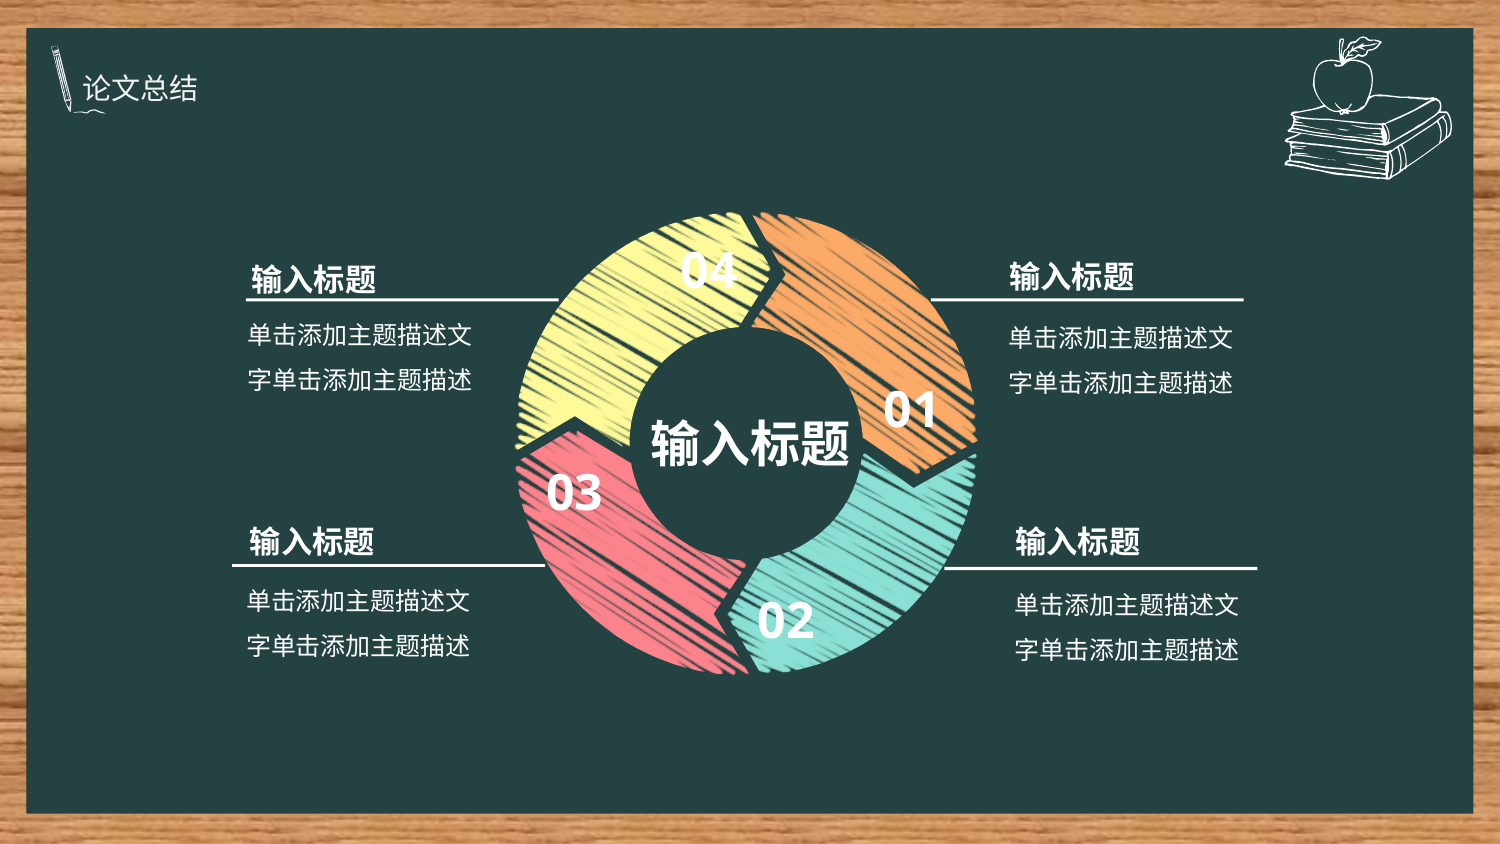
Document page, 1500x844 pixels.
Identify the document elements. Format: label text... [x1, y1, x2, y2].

text_box 单击添加主题描述文字单击添加主题描述 [997, 302, 1270, 403]
text_box [979, 566, 1258, 571]
text_box 输入标题 [1004, 516, 1152, 566]
text_box 单击添加主题描述文字单击添加主题描述 [234, 564, 507, 666]
picture [0, 0, 1500, 844]
text_box 单击添加主题描述文字单击添加主题描述 [1003, 568, 1276, 670]
text_box 单击添加主题描述文字单击添加主题描述 [236, 298, 509, 400]
text_box 输入标题 [240, 254, 389, 298]
text_box 论文总结 [106, 62, 357, 113]
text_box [514, 211, 979, 676]
text_box [979, 297, 1245, 302]
text_box [389, 297, 514, 302]
text_box 输入标题 [238, 516, 387, 564]
text_box [387, 563, 514, 568]
text_box 输入标题 [998, 251, 1146, 300]
